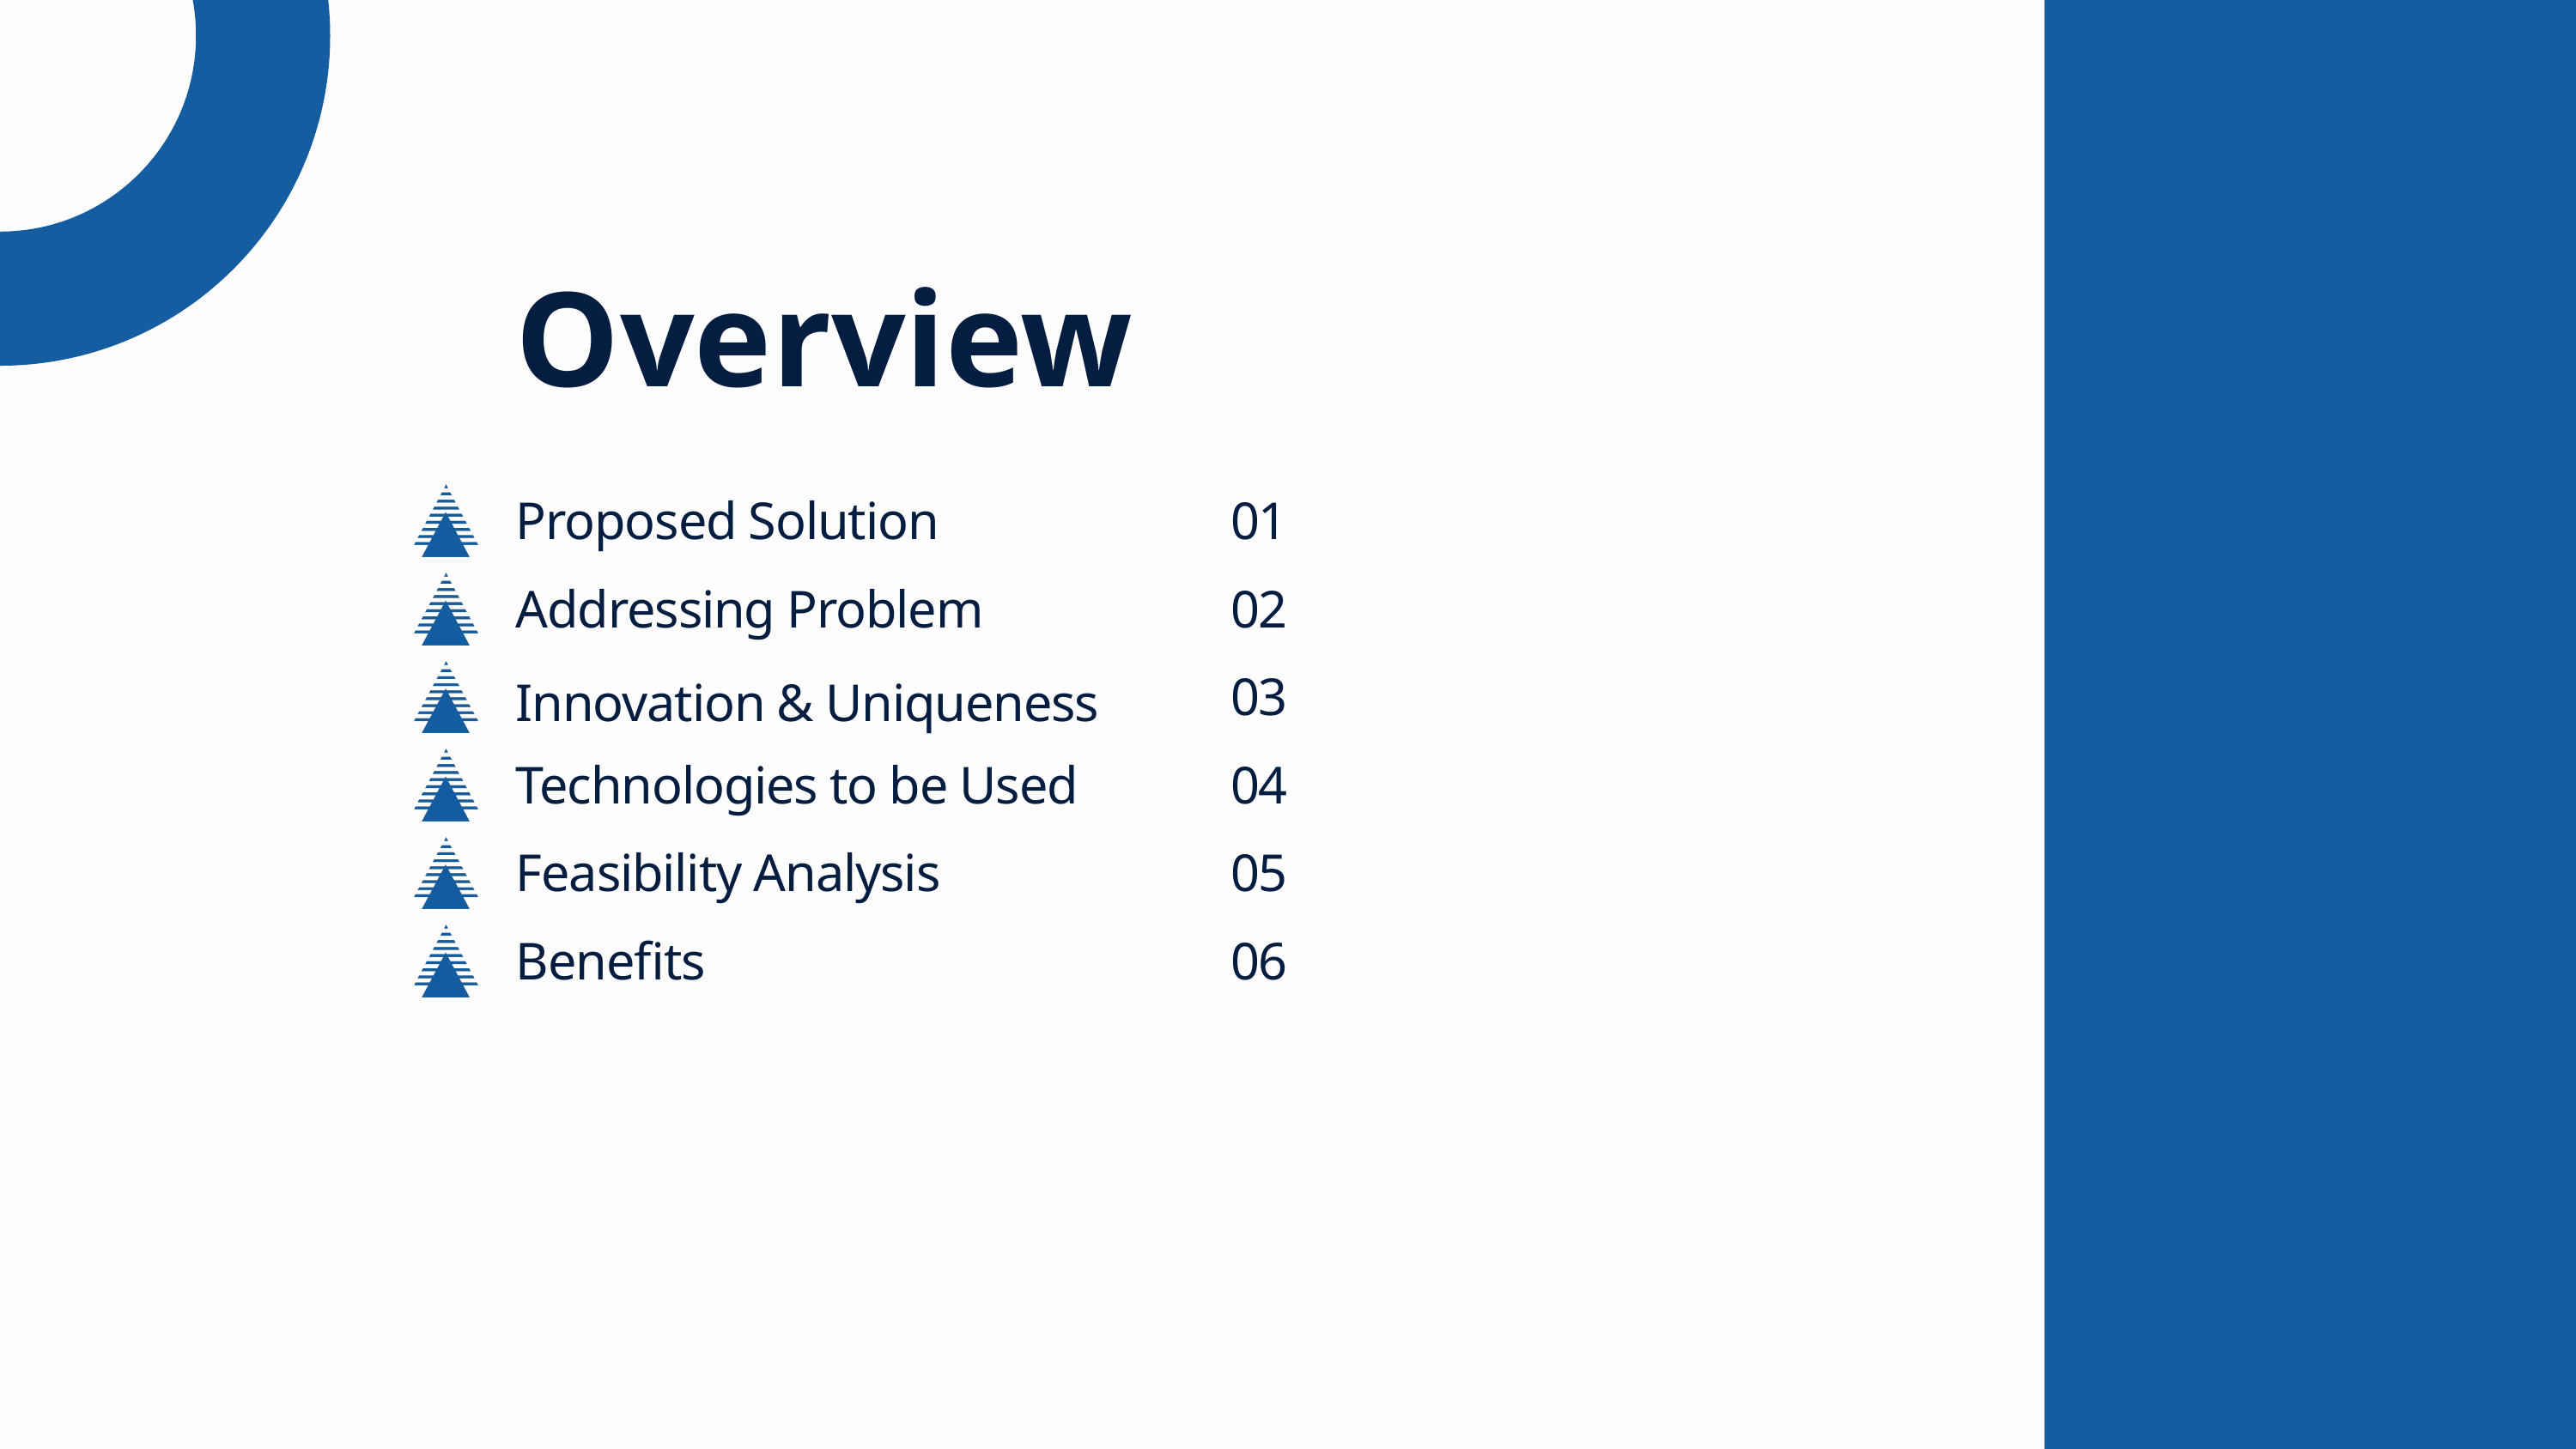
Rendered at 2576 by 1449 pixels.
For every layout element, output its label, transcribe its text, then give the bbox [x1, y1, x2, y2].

text_box Feasibility Analysis [515, 830, 1162, 902]
text_box [414, 573, 478, 646]
text_box 06 [1194, 919, 1288, 991]
text_box [414, 837, 478, 910]
text_box 01 [1194, 478, 1288, 550]
text_box 04 [1194, 743, 1288, 815]
text_box Overview [515, 229, 1468, 414]
text_box 02 [1194, 566, 1288, 639]
text_box [414, 661, 478, 733]
text_box [414, 925, 478, 997]
text_box Technologies to be Used [515, 743, 1136, 815]
text_box 05 [1194, 830, 1288, 902]
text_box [0, 0, 264, 300]
text_box 03 [1194, 654, 1288, 726]
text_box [2044, 0, 2576, 1449]
text_box Benefits [515, 919, 1136, 991]
text_box Proposed Solution [515, 478, 1048, 550]
text_box [414, 749, 478, 822]
text_box Innovation & Uniqueness [515, 659, 1171, 732]
text_box Addressing Problem [515, 566, 1100, 639]
text_box [414, 484, 478, 557]
